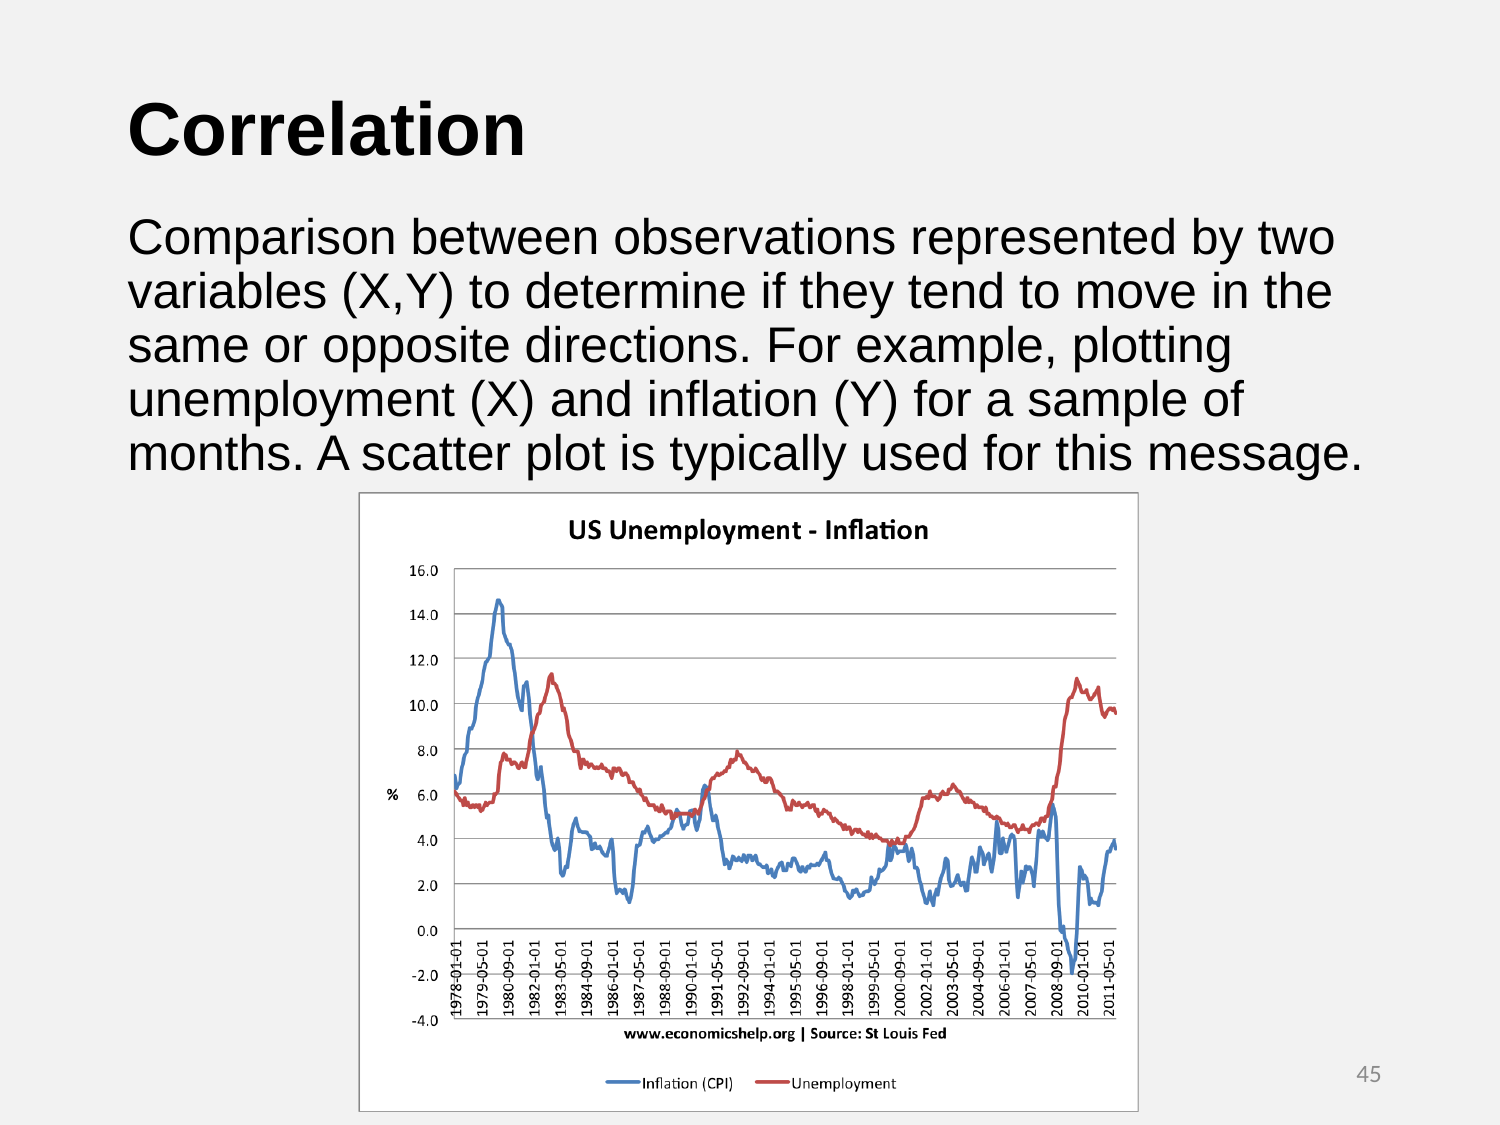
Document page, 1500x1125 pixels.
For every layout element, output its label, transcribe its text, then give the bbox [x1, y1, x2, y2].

picture [358, 492, 1140, 1112]
text_box Correlation [112, 57, 1388, 203]
text_box Comparison between observations represented by two variables (X,Y) to determine if they tend to move in the same or opposite directions. For example, plotting unemployment (X) and inflation (Y) for a sample of months. A scatter plot is typically used for this message. [112, 203, 1388, 450]
slide_number 45 [1140, 1042, 1397, 1103]
